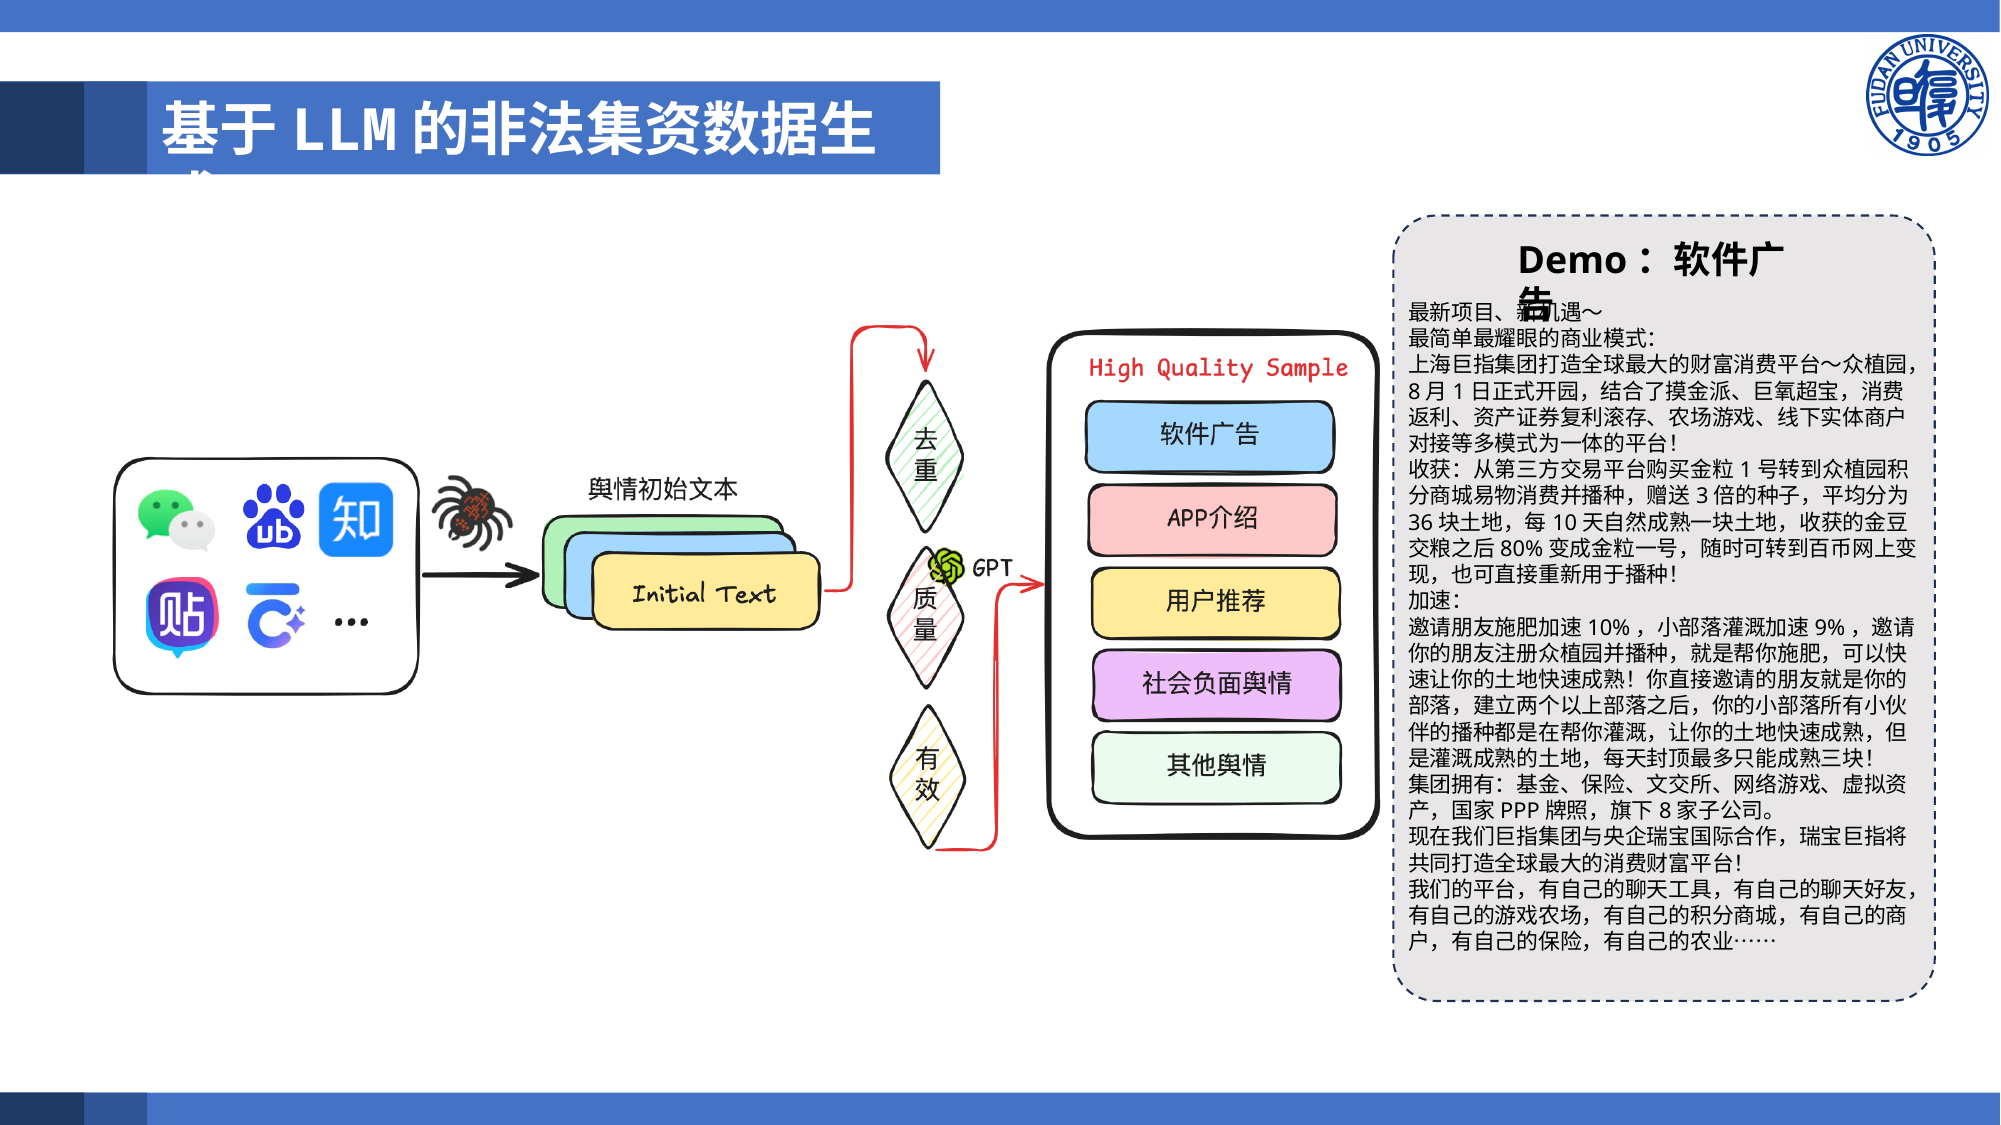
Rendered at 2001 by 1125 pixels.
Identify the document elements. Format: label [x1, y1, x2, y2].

picture [1866, 34, 1989, 156]
picture [105, 315, 1381, 856]
text_box [0, 0, 2000, 1125]
